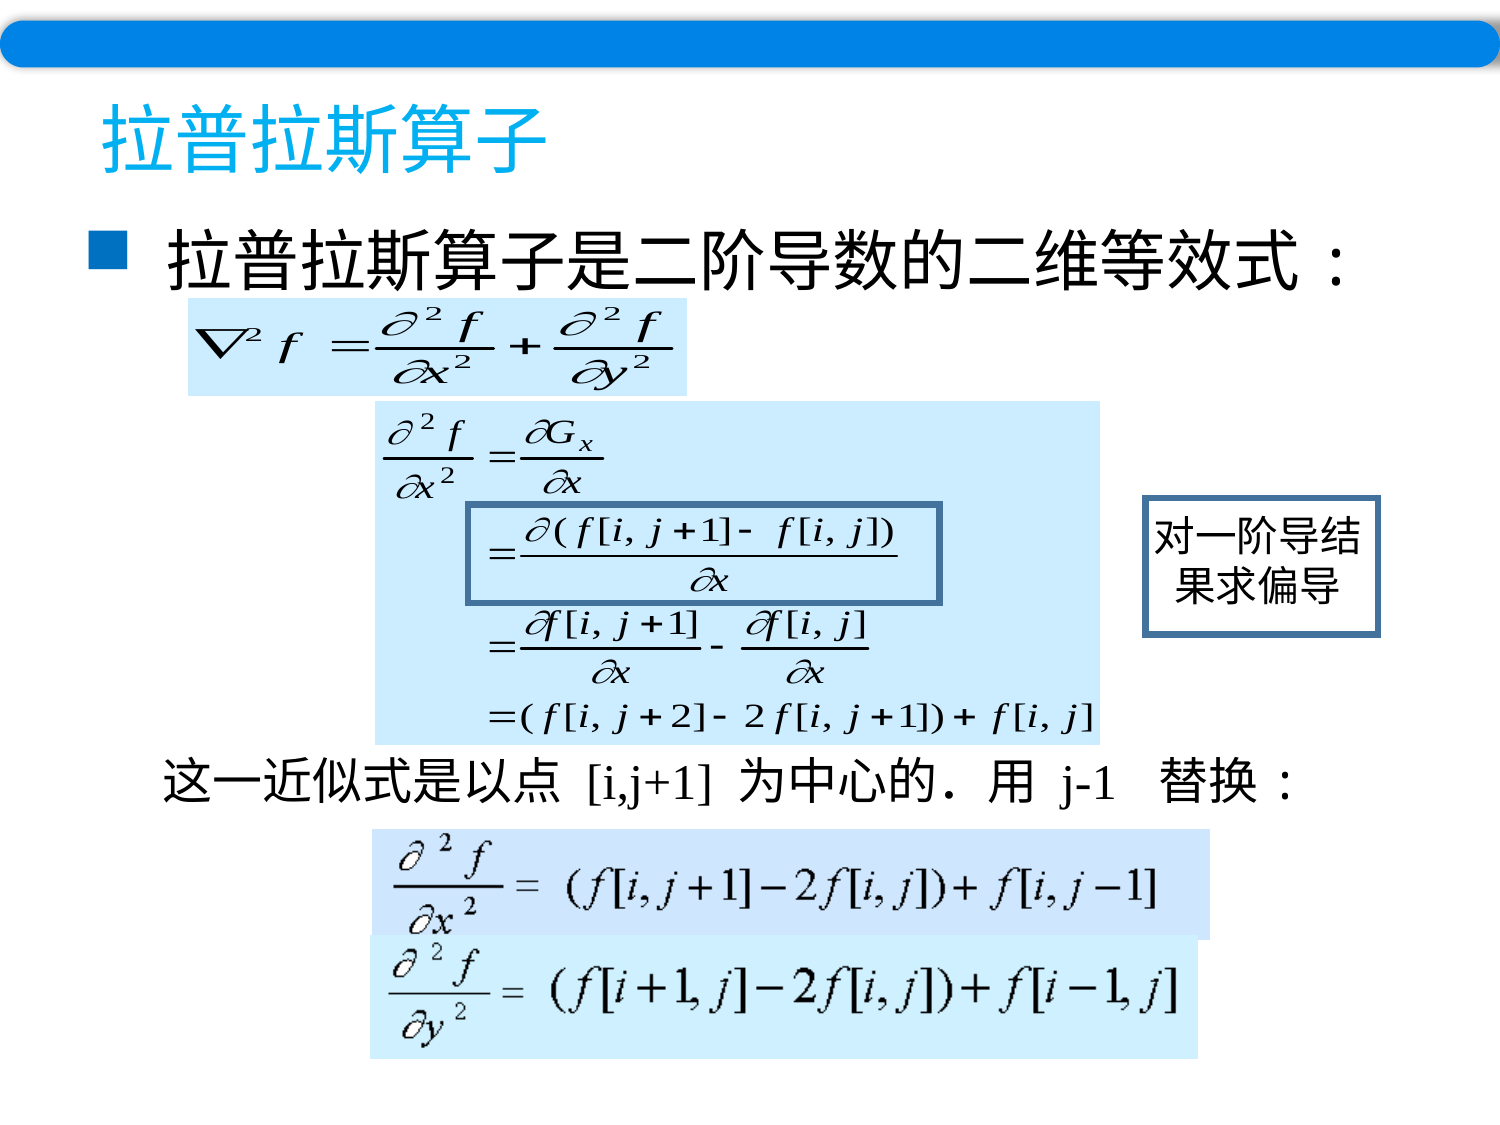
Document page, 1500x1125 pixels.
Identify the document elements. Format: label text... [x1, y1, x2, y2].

text_box 这一近似式是以点 [i,j+1] 为中心的．用 j-1 替换: [147, 742, 1316, 818]
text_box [187, 298, 688, 396]
text_box 对一阶导结果求偏导 [1127, 502, 1388, 618]
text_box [374, 401, 1100, 745]
text_box [1145, 497, 1379, 502]
text_box 拉普拉斯算子是二阶导数的二维等效式: [68, 211, 1441, 307]
text_box 拉普拉斯算子 [85, 84, 748, 190]
text_box [1145, 618, 1379, 636]
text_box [370, 934, 1198, 1059]
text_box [372, 828, 1210, 940]
text_box [0, 19, 1500, 69]
